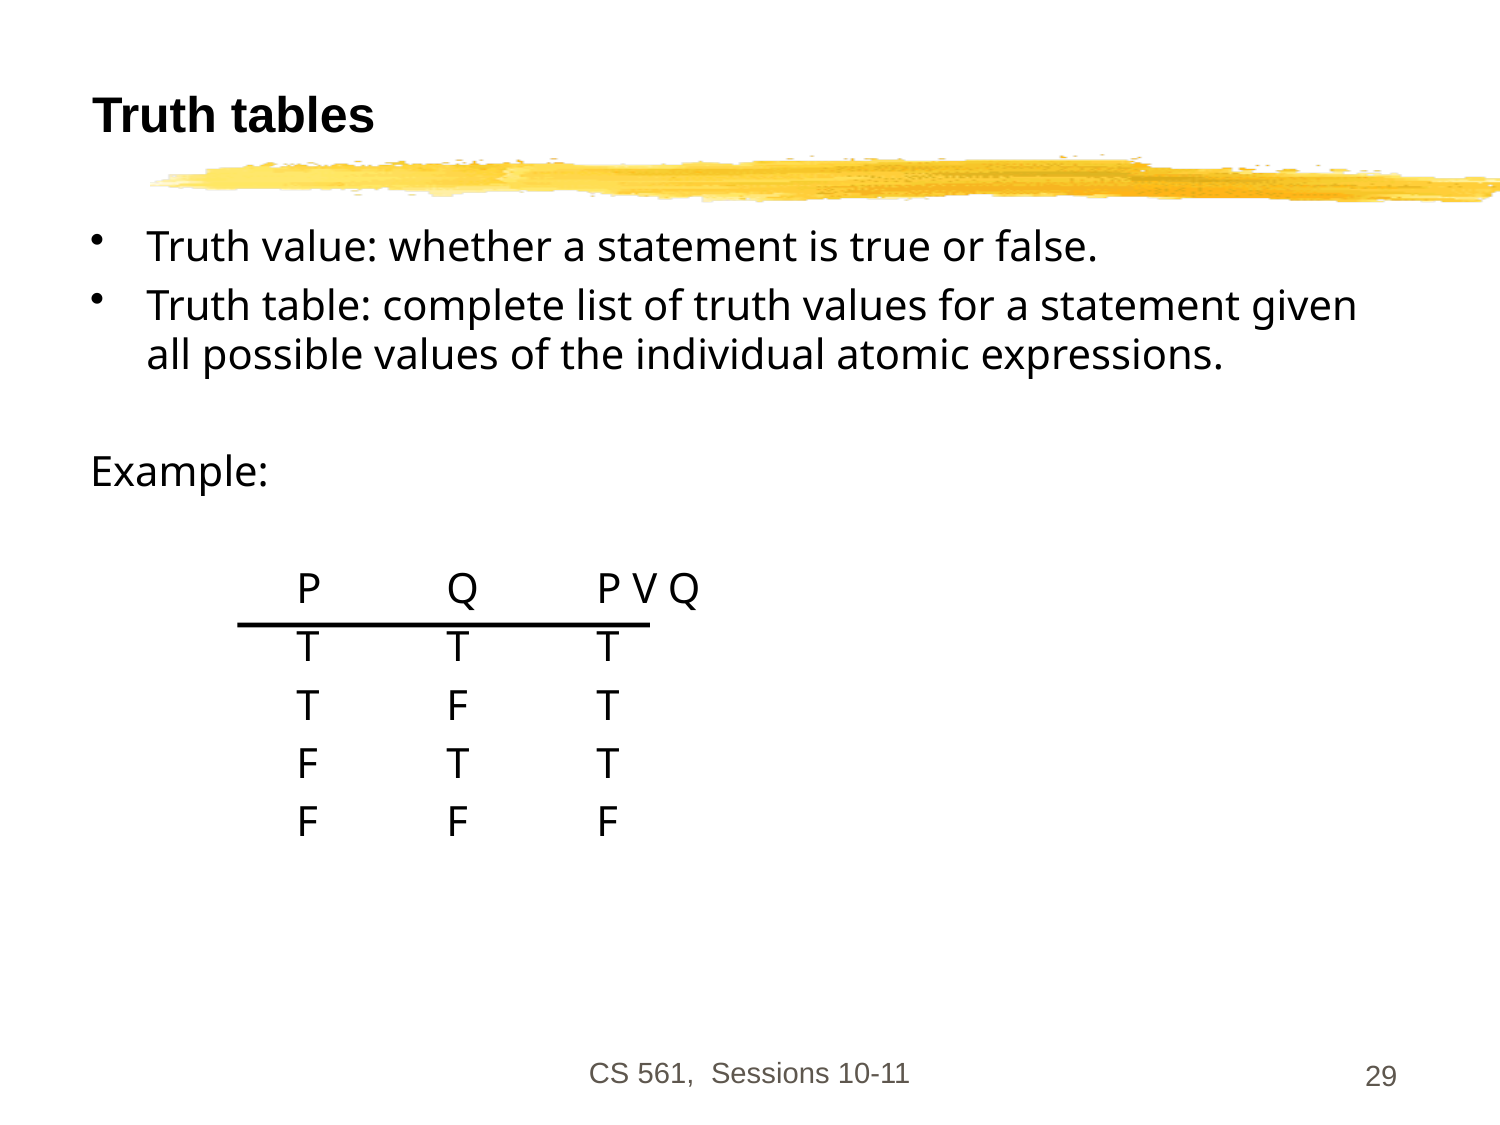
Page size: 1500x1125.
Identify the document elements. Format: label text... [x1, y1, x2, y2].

list Truth value: whether a statement is true or false. Truth table: complete list of truth values for a statement given all possible values of the individual atomic expressions. Example: P Q P V Q T T T T F T F T T F F F [74, 212, 1417, 994]
footer CS 561, Sessions 10-11 [512, 1021, 988, 1098]
slide_number 29 [1099, 1024, 1413, 1101]
picture [150, 149, 1500, 213]
title Truth tables [76, 37, 1415, 151]
